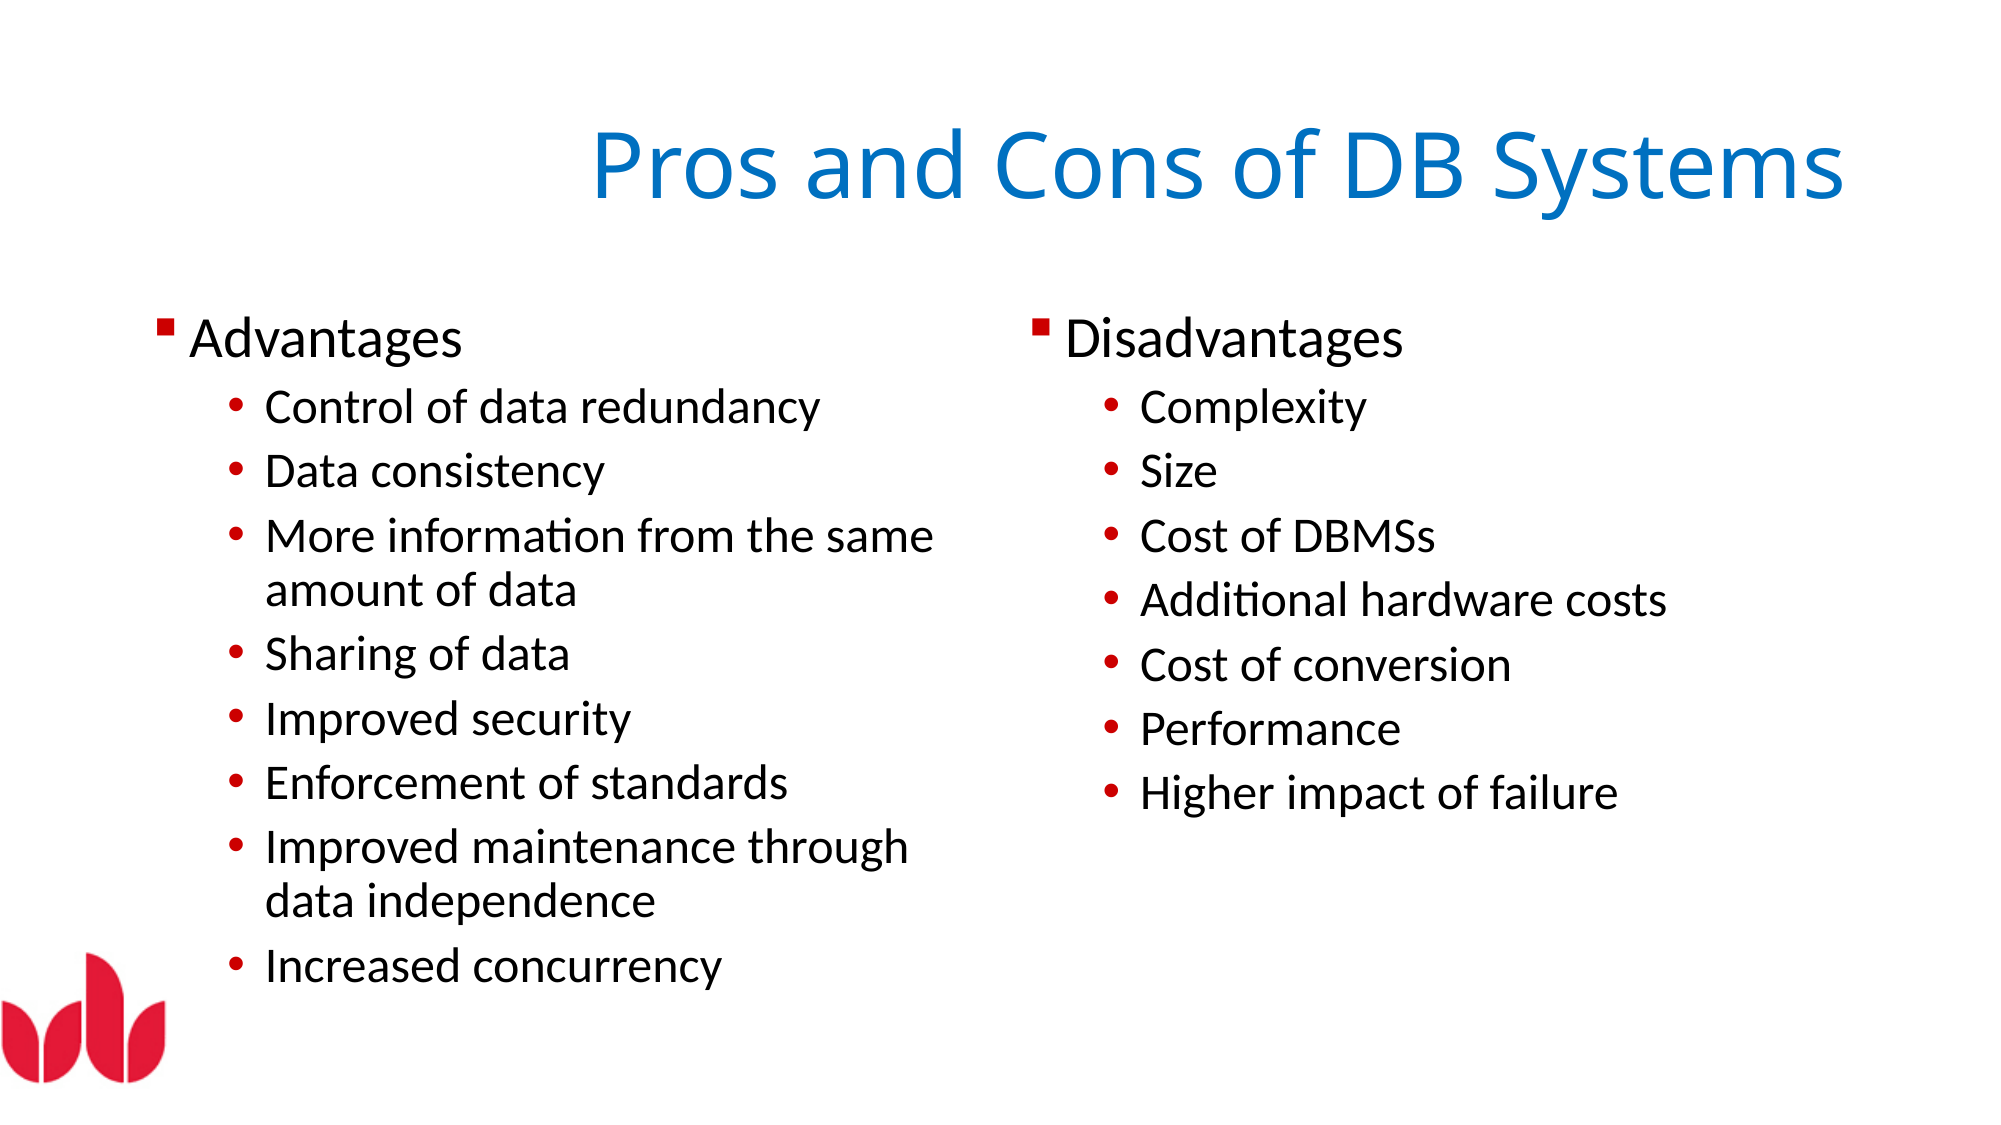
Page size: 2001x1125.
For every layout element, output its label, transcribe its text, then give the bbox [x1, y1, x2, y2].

list Disadvantages Complexity Size Cost of DBMSs Additional hardware costs Cost of conversion Performance Higher impact of failure [1012, 299, 1863, 1014]
picture [0, 951, 168, 1125]
title Pros and Cons of DB Systems [137, 59, 1863, 278]
list Advantages Control of data redundancy Data consistency More information from the same amount of data Sharing of data Improved security Enforcement of standards Improved maintenance through data independence Increased concurrency [137, 299, 988, 1014]
